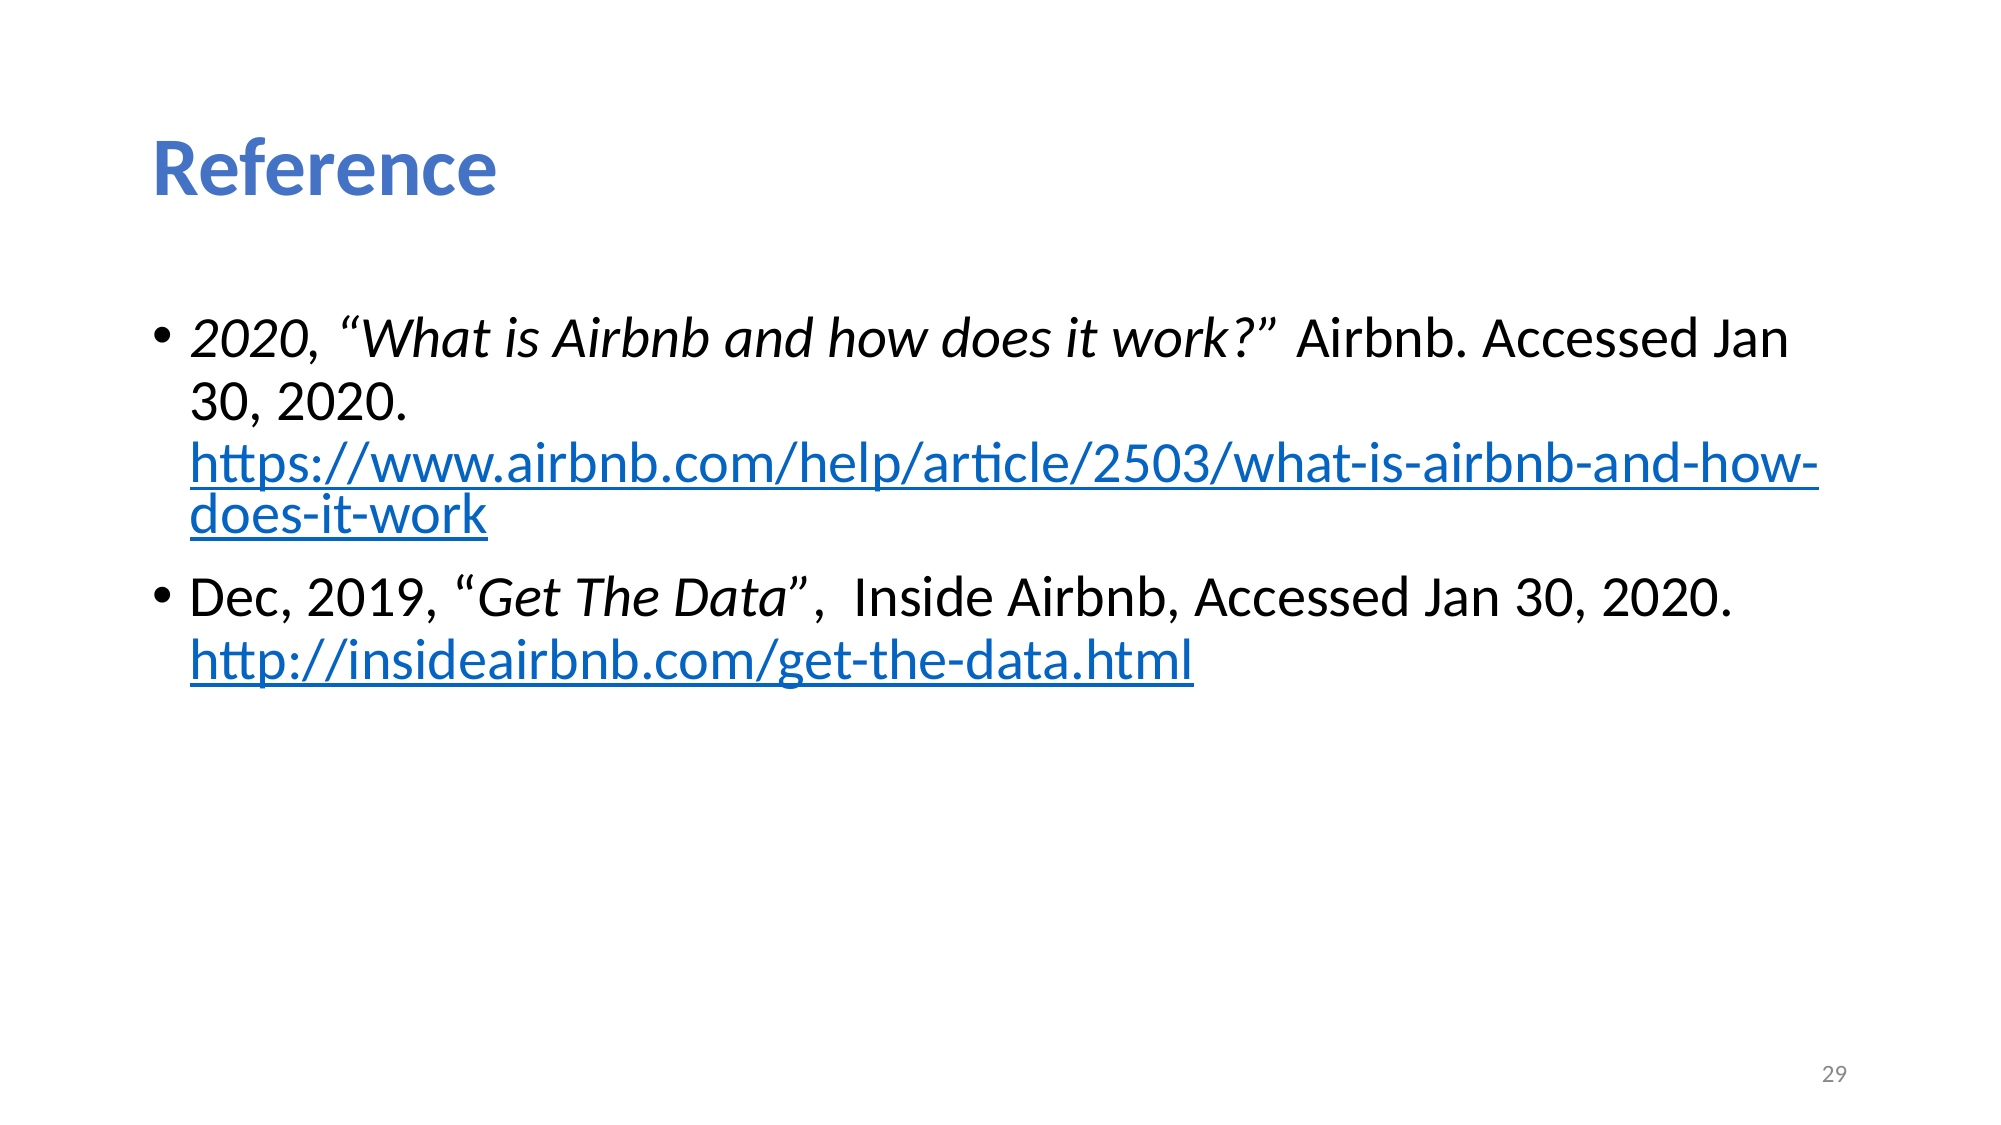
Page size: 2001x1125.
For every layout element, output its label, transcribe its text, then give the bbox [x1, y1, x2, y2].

slide_number ‹#› [1412, 1042, 1863, 1103]
list 2020, “What is Airbnb and how does it work?” Airbnb. Accessed Jan 30, 2020. https://www.airbnb.com/help/article/2503/what-is-airbnb-and-how-does-it-work Dec, 2019, “Get The Data”, Inside Airbnb, Accessed Jan 30, 2020. http://insideairbnb.com/get-the-data.html [137, 299, 1863, 1014]
title Reference [137, 59, 1863, 278]
